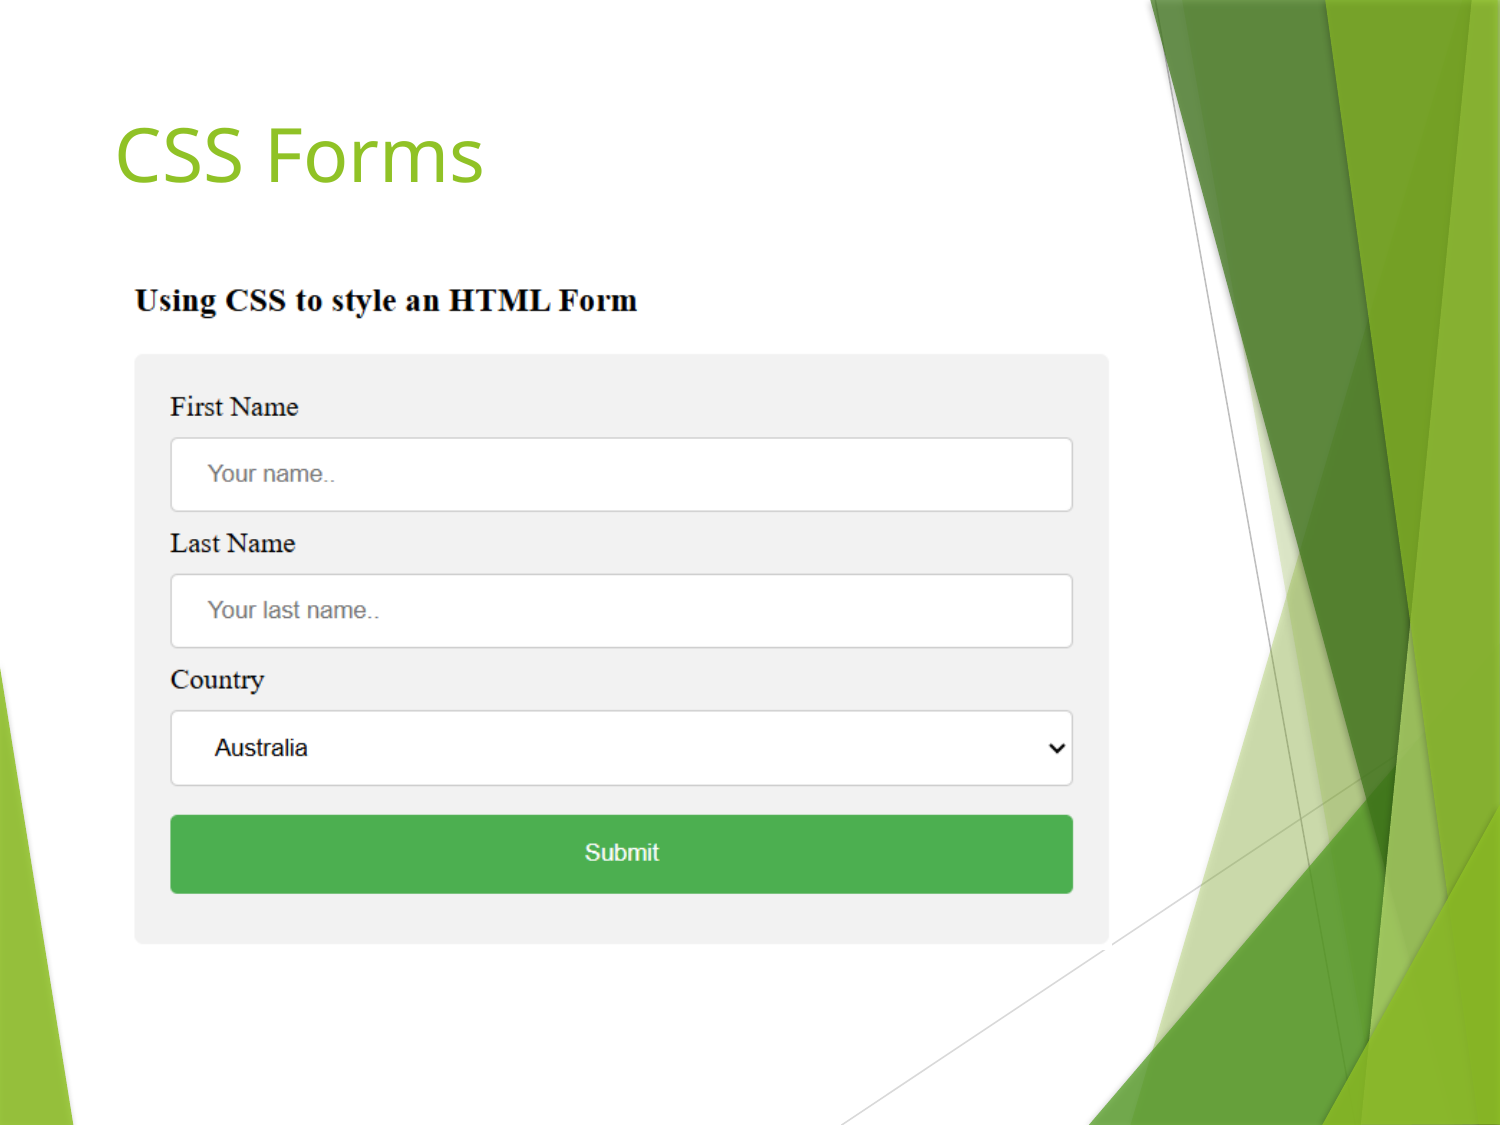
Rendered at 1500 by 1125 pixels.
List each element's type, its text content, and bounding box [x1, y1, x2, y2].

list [129, 271, 1112, 951]
title CSS Forms [99, 99, 1142, 317]
